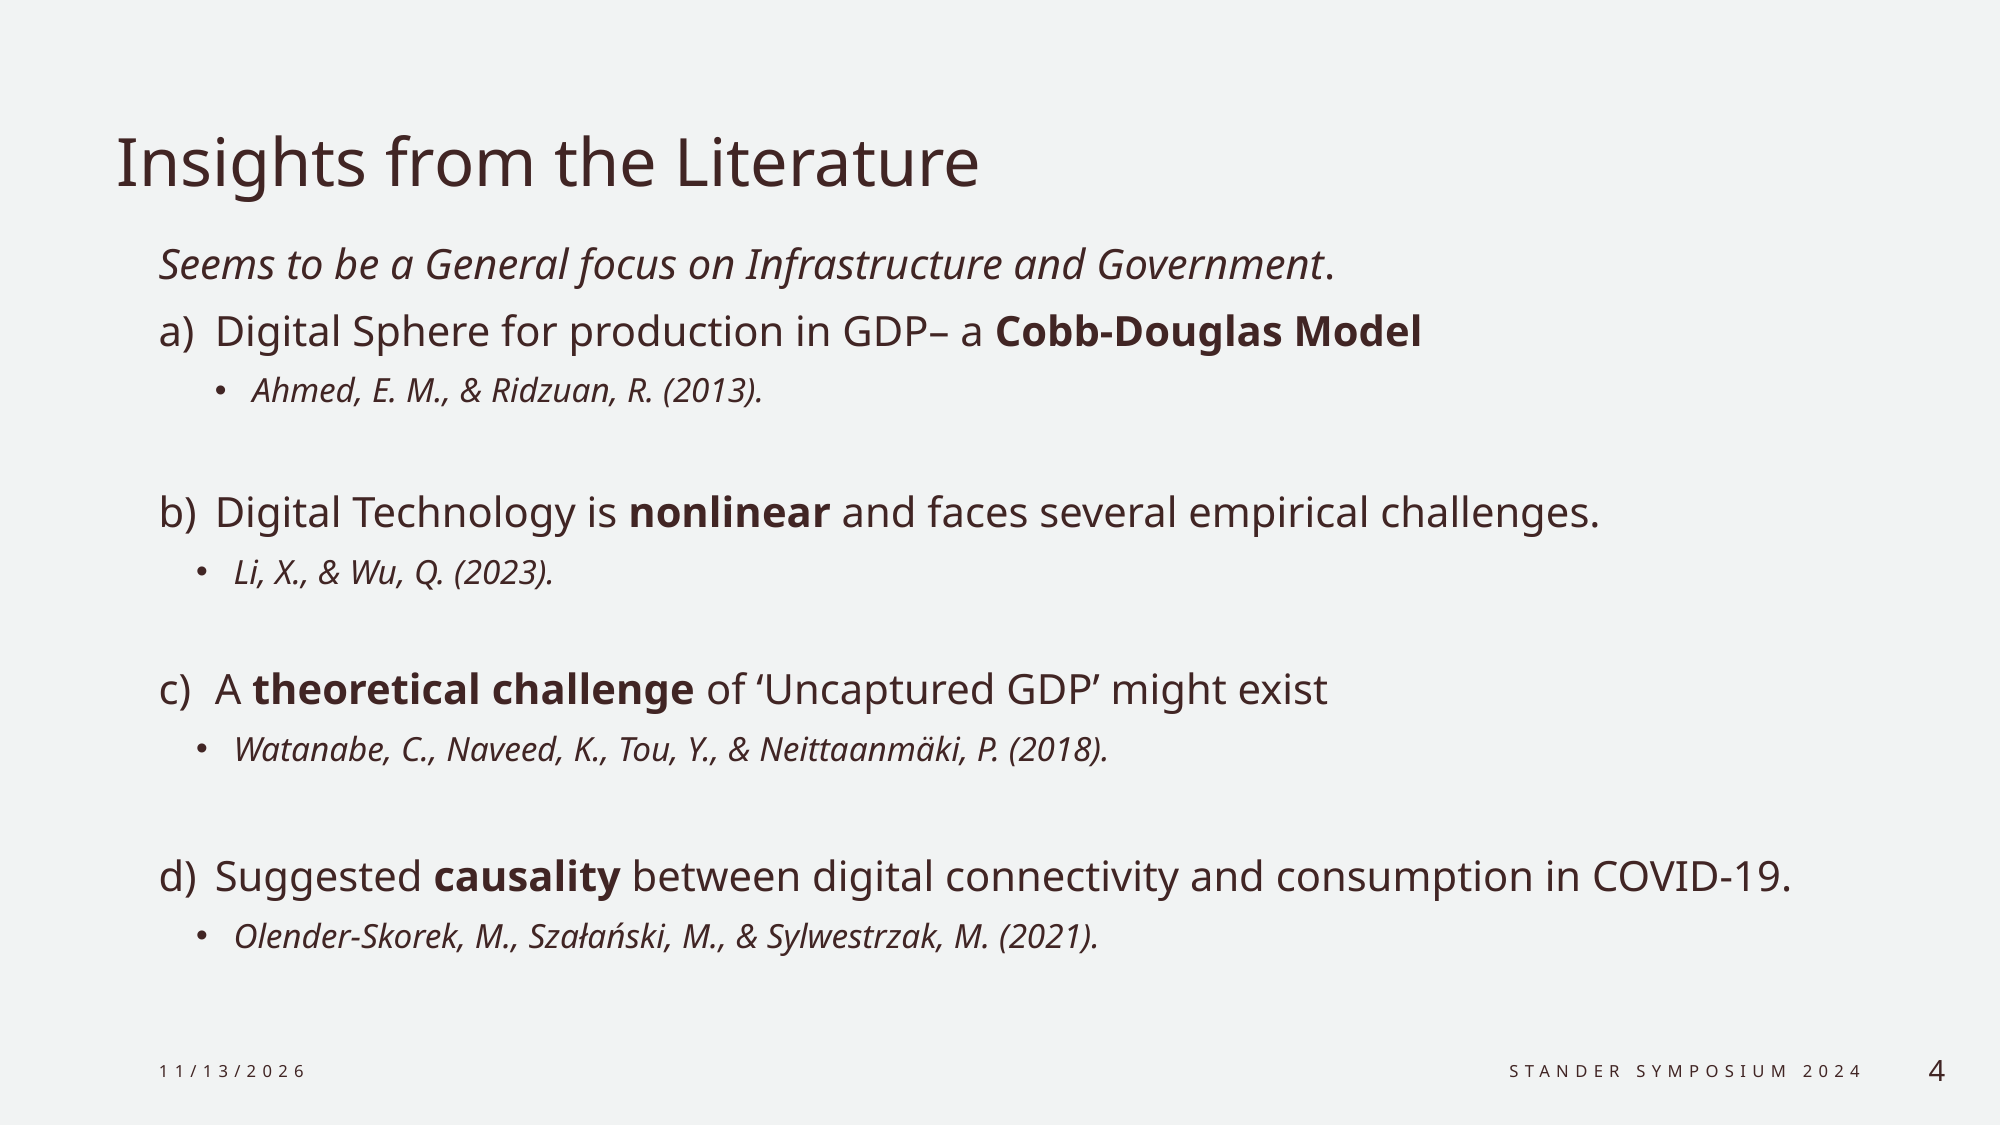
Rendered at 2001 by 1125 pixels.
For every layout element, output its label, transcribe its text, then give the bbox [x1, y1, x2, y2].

text_box Insights from the Literature [101, 0, 1816, 208]
footer Stander symposium 2024 [1170, 1042, 1875, 1103]
slide_number 4 [1875, 1042, 1961, 1103]
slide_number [143, 1042, 594, 1103]
text_box Seems to be a General focus on Infrastructure and Government. Digital Sphere for production in GDP– a Cobb-Douglas Model Ahmed, E. M., & Ridzuan, R. (2013). Digital Technology is nonlinear and faces several empirical challenges. Li, X., & Wu, Q. (2023). A theoretical challenge of ‘Uncaptured GDP’ might exist Watanabe, C., Naveed, K., Tou, Y., & Neittaanmäki, P. (2018). Suggested causality between digital connectivity and consumption in COVID-19. Olender-Skorek, M., Szałański, M., & Sylwestrzak, M. (2021). [143, 220, 1857, 1017]
